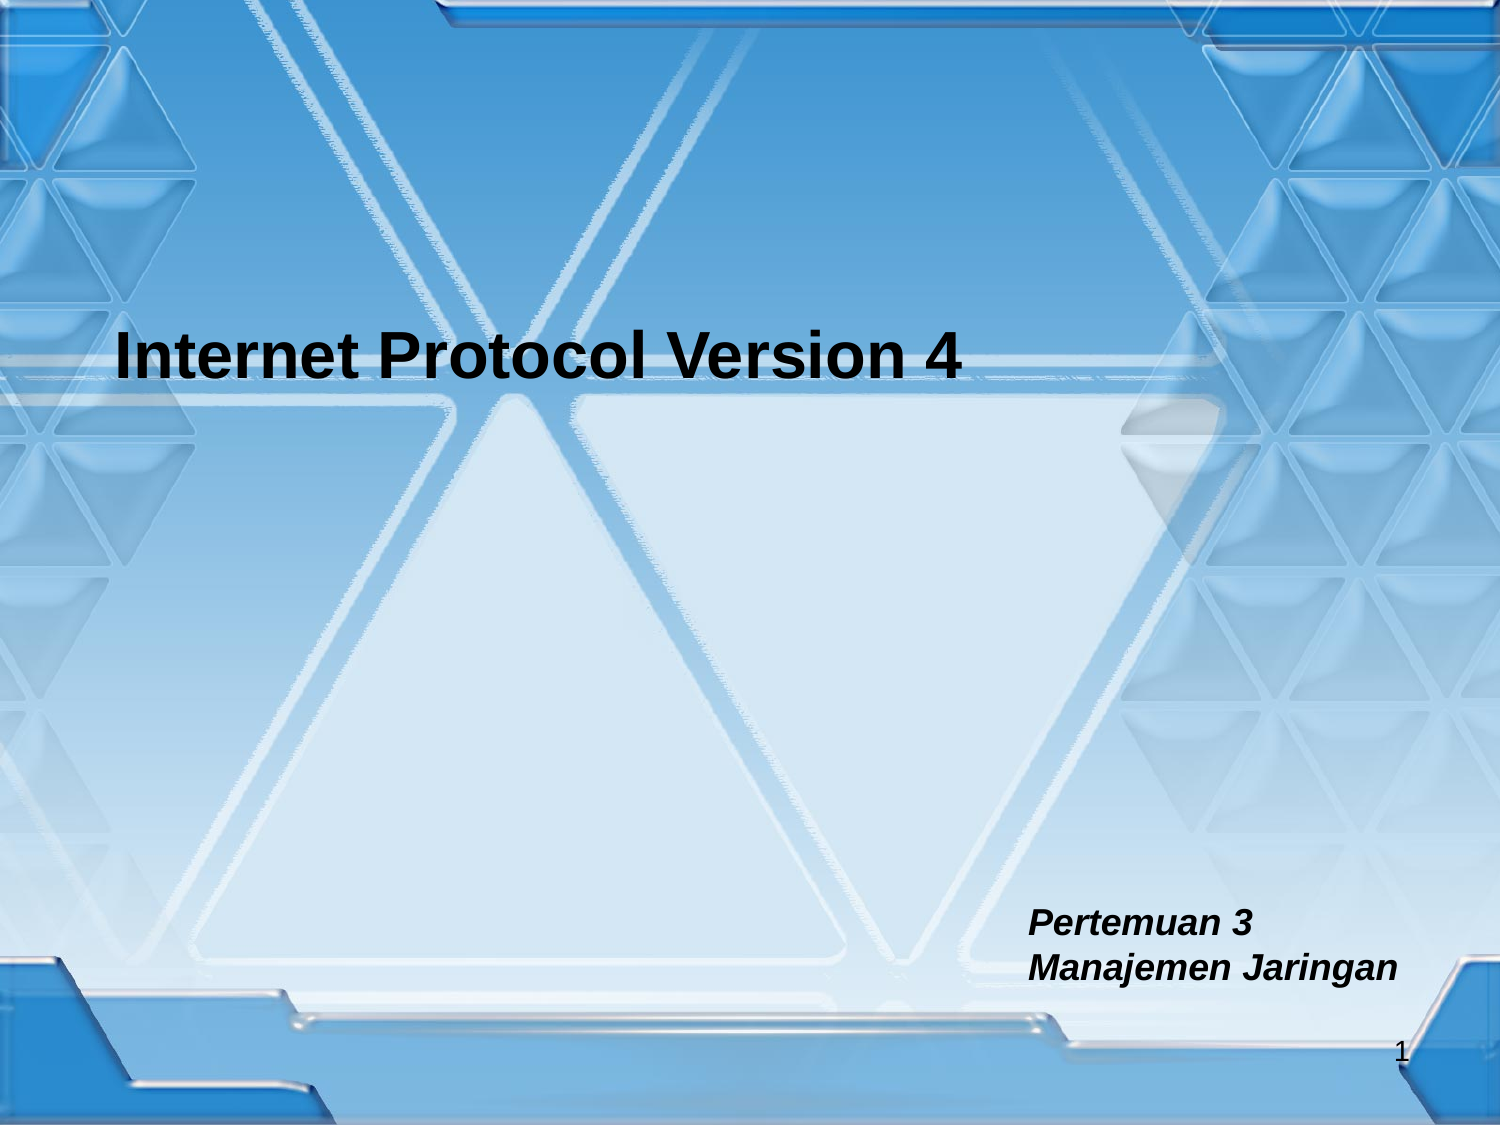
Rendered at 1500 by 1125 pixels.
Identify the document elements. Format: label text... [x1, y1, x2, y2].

text_box Pertemuan 3 Manajemen Jaringan [1013, 890, 1414, 996]
text_box <number> [1074, 1024, 1425, 1103]
text_box Internet Protocol Version 4 [100, 231, 1376, 473]
picture [0, 0, 1500, 1125]
